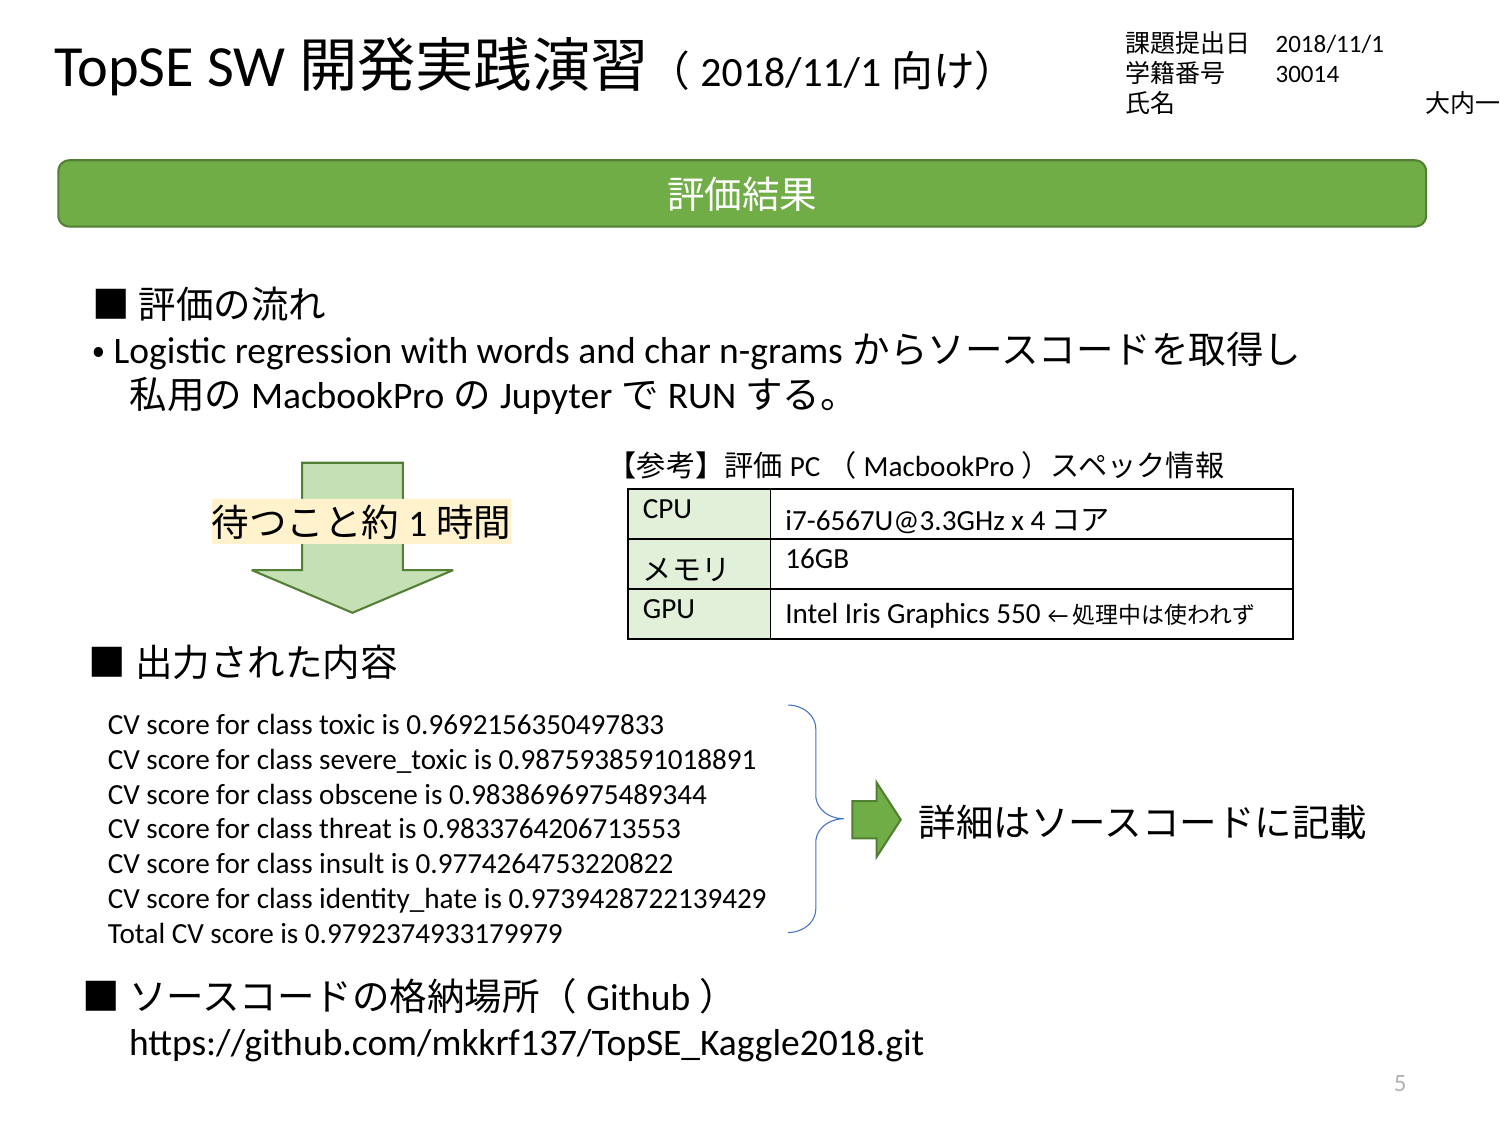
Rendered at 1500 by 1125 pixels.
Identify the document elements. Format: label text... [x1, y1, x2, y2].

slide_number 5 [1263, 1051, 1407, 1112]
text_box ■評価の流れ ・Logistic regression with words and char n-gramsからソースコードを取得し 私用のMacbookProのJupyterでRUNする。 [92, 280, 1407, 416]
text_box 待つこと約1時間 [211, 498, 512, 544]
text_box 評価結果 [57, 159, 1428, 228]
text_box ■ソースコードの格納場所（Github） https://github.com/mkkrf137/TopSE_Kaggle2018.git [67, 965, 1264, 1071]
table_cell Intel Iris Graphics 550 ←処理中は使われず [771, 590, 1292, 638]
table_cell メモリ [629, 540, 770, 588]
text_box 詳細はソースコードに記載 [918, 798, 1368, 844]
text_box TopSE SW開発実践演習（2018/11/1向け） [39, 21, 1460, 106]
text_box [787, 704, 844, 934]
table_header CPU [629, 490, 770, 538]
text_box [251, 544, 454, 614]
table_header i7-6567U@3.3GHz x 4コア [771, 490, 1292, 538]
text_box 【参考】評価PC（MacbookPro）スペック情報 [607, 447, 1225, 483]
text_box ■出力された内容 [88, 639, 398, 685]
table_cell GPU [629, 590, 770, 638]
text_box [851, 779, 902, 861]
text_box [301, 461, 404, 498]
table_cell 16GB [771, 540, 1292, 588]
text_box CV score for class toxic is 0.9692156350497833 CV score for class severe_toxic is 0.9875938591018891 CV score for class obscene is 0.9838696975489344 CV score for class threat is 0.9833764206713553 CV score for class insult is 0.9774264753220822 CV score for class identity_hate is 0.9739428722139429 Total CV score is 0.9792374933179979 [93, 697, 897, 958]
